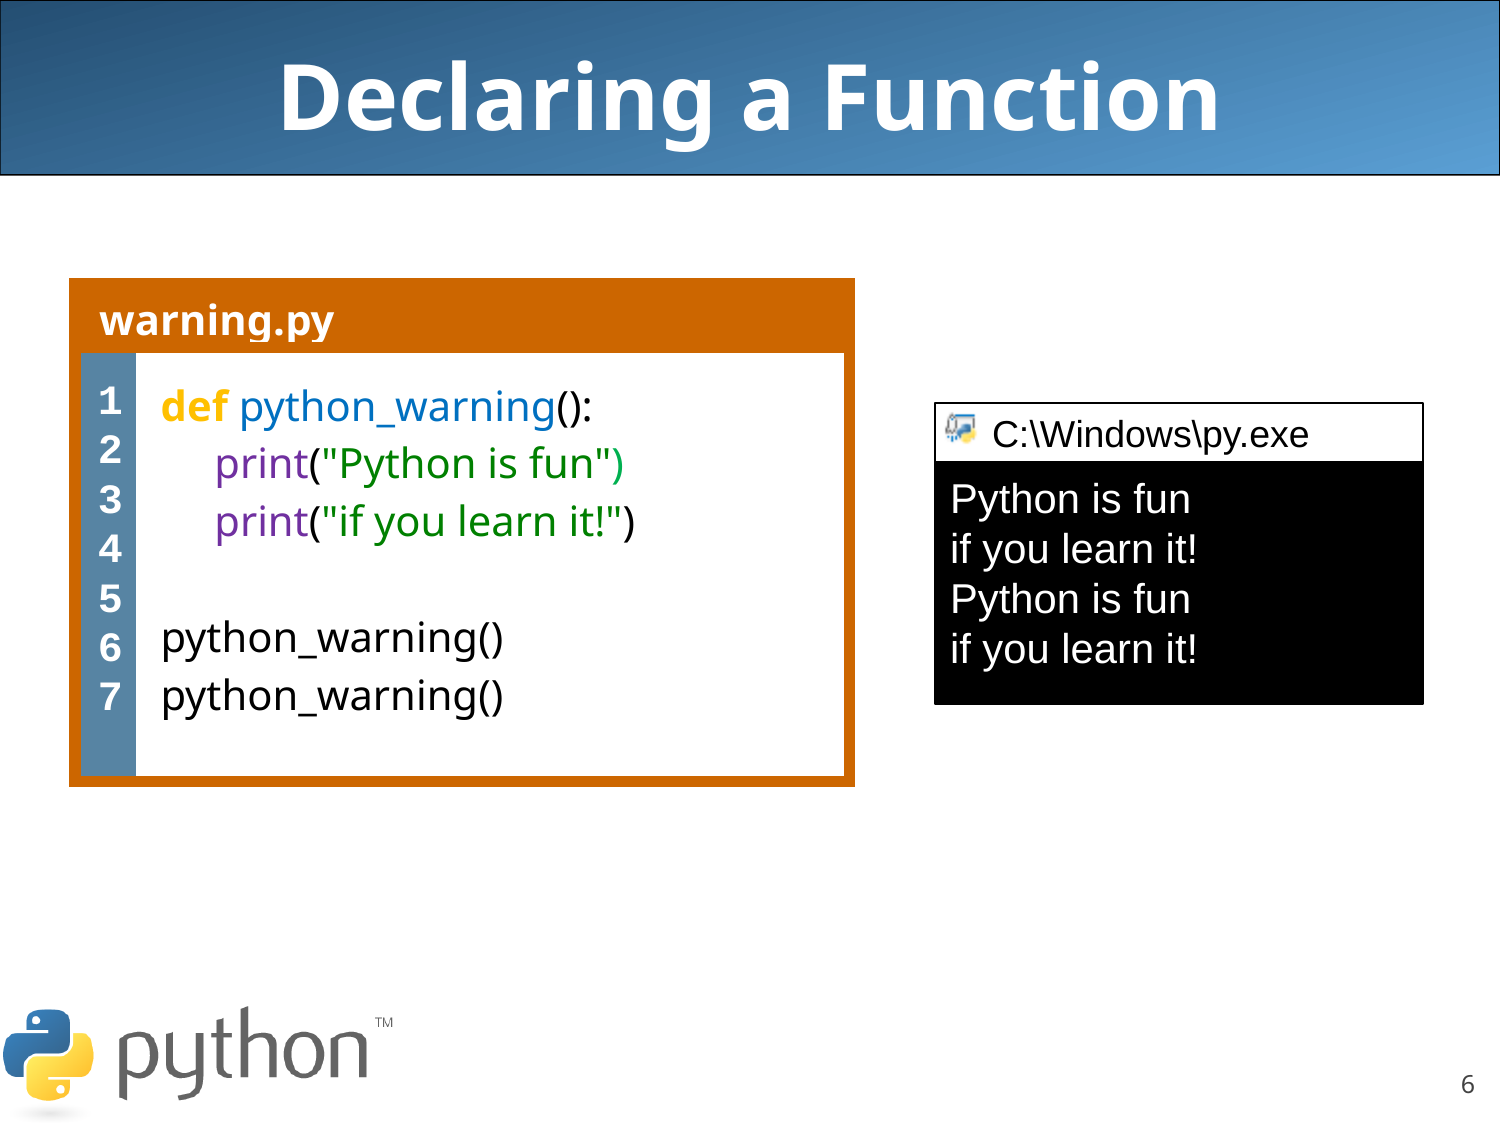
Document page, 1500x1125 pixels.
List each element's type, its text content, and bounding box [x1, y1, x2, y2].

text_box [935, 402, 1424, 704]
table_cell def python_warning(): print("Python is fun") print("if you learn it!") python_warning() python_warning() [136, 353, 844, 776]
title Declaring a Function [75, 0, 1425, 188]
picture [937, 407, 985, 453]
picture [0, 999, 402, 1123]
table_cell 1 2 3 4 5 6 7 [81, 353, 136, 776]
table_header warning.py [81, 289, 844, 342]
